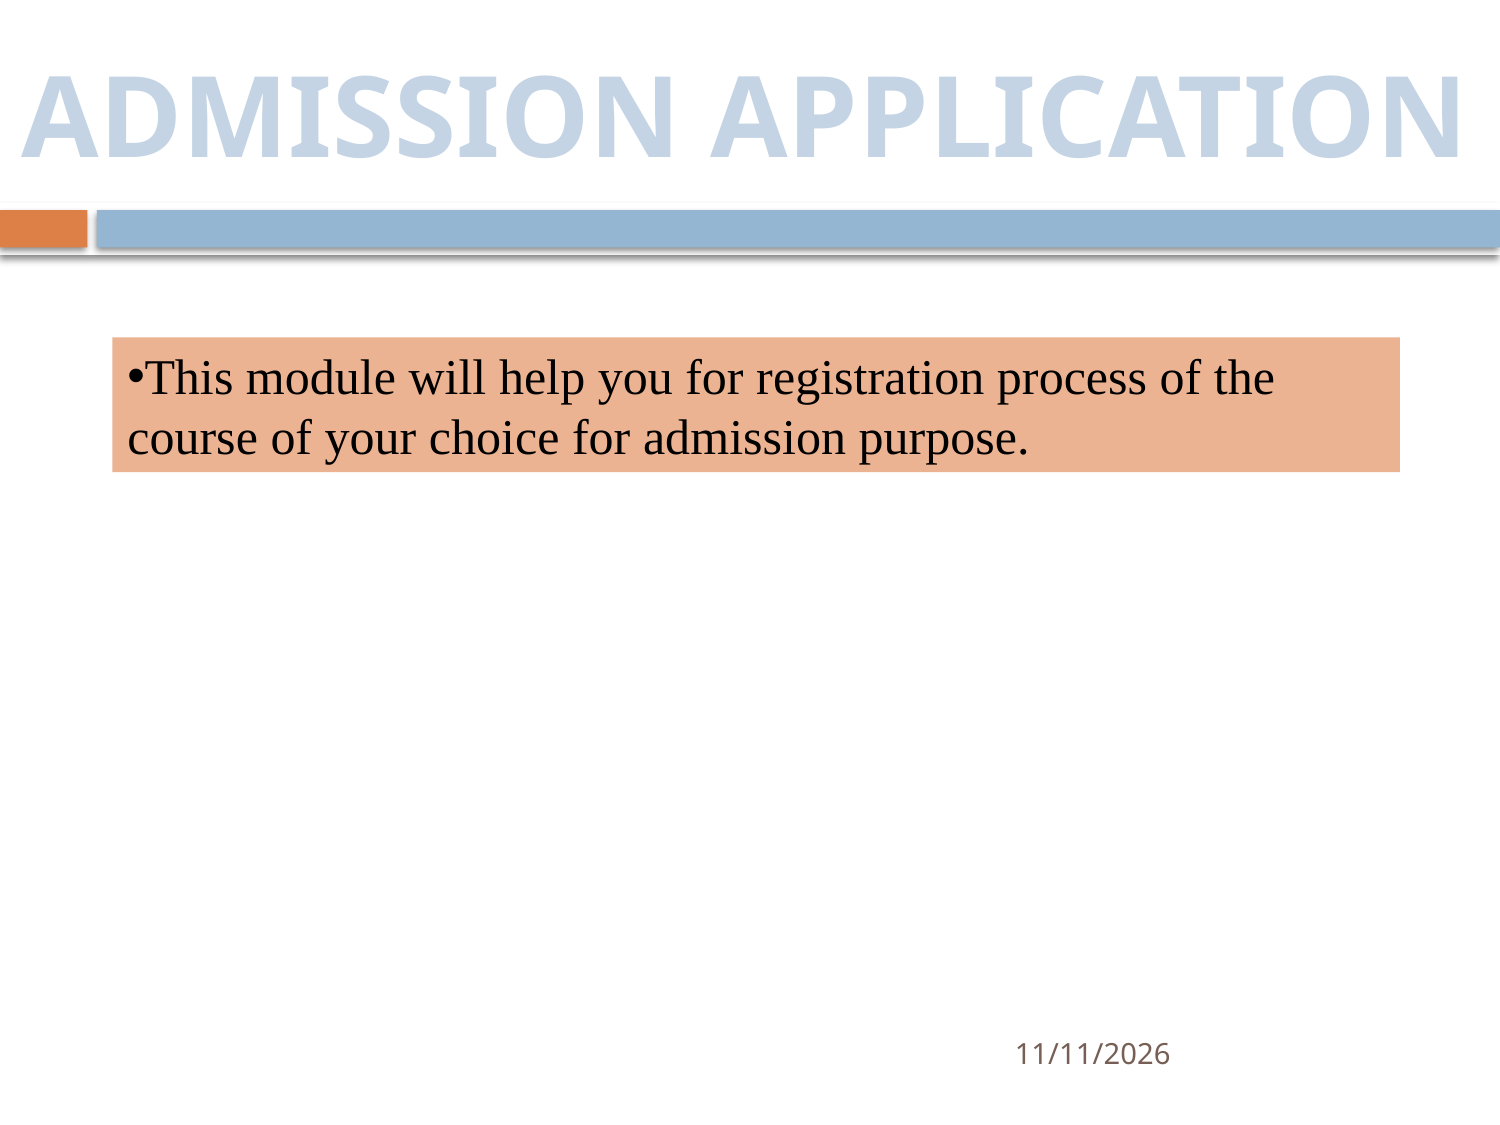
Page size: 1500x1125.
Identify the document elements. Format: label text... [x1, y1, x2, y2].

text_box ADMISSION APPLICATION [6, 37, 1484, 188]
text_box This module will help you for registration process of the course of your choice for admission purpose. [112, 337, 1400, 473]
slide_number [999, 1025, 1438, 1085]
